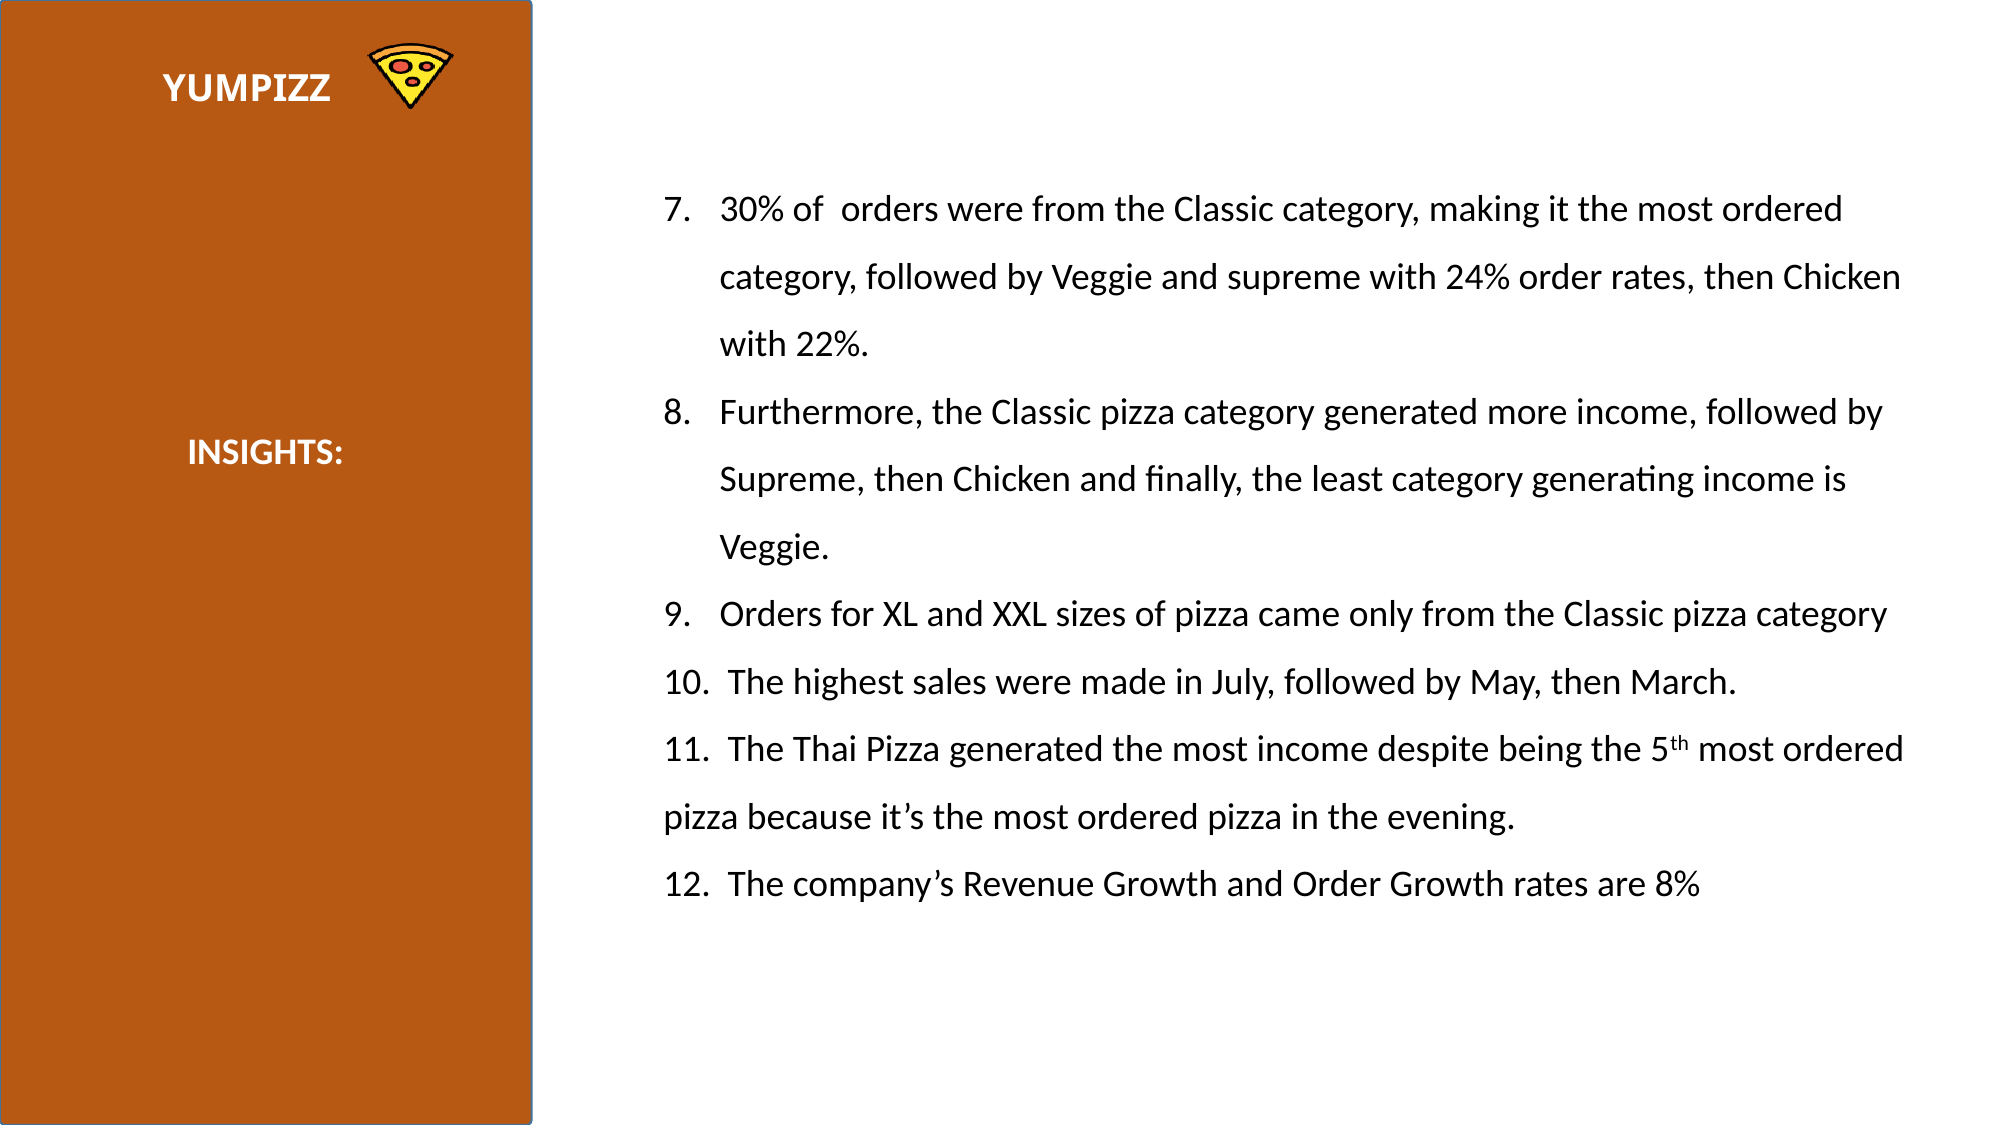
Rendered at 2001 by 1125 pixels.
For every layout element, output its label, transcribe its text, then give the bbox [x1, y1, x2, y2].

text_box INSIGHTS: [0, 0, 533, 1125]
text_box YUMPIZZ [74, 21, 396, 108]
text_box 30% of orders were from the Classic category, making it the most ordered category, followed by Veggie and supreme with 24% order rates, then Chicken with 22%. Furthermore, the Classic pizza category generated more income, followed by Supreme, then Chicken and finally, the least category generating income is Veggie. Orders for XL and XXL sizes of pizza came only from the Classic pizza category 10. The highest sales were made in July, followed by May, then March. 11. The Thai Pizza generated the most income despite being the 5th most ordered pizza because it’s the most ordered pizza in the evening. 12. The company’s Revenue Growth and Order Growth rates are 8% [648, 154, 1953, 957]
picture [339, 34, 483, 128]
